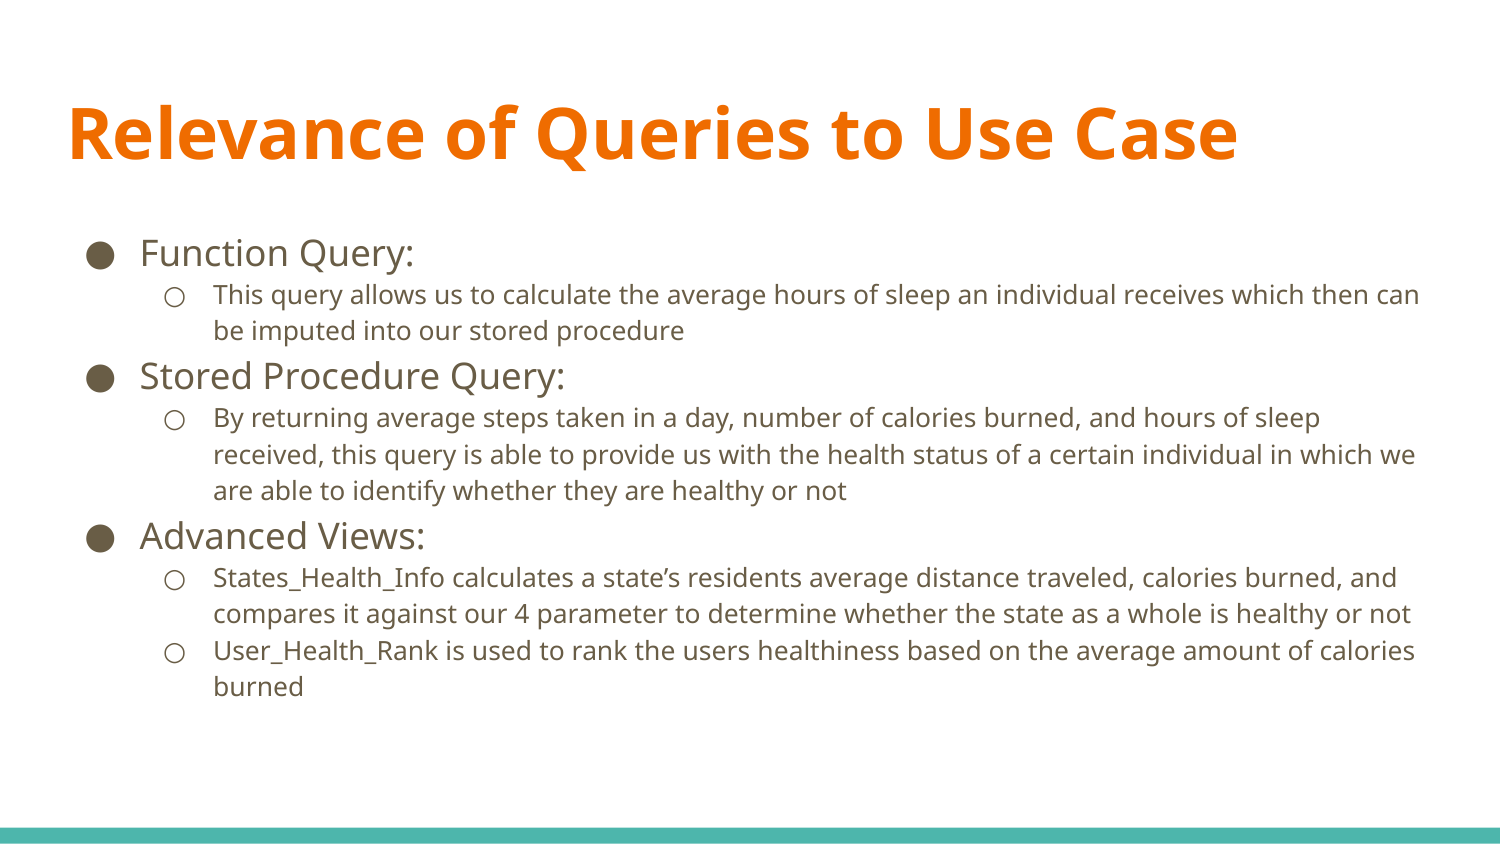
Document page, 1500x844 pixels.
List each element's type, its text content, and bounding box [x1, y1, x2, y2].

title Relevance of Queries to Use Case [51, 72, 1449, 189]
list Function Query: This query allows us to calculate the average hours of sleep an individual receives which then can be imputed into our stored procedure Stored Procedure Query: By returning average steps taken in a day, number of calories burned, and hours of sleep received, this query is able to provide us with the health status of a certain individual in which we are able to identify whether they are healthy or not Advanced Views: States_Health_Info calculates a state’s residents average distance traveled, calories burned, and compares it against our 4 parameter to determine whether the state as a whole is healthy or not User_Health_Rank is used to rank the users healthiness based on the average amount of calories burned [51, 207, 1449, 750]
